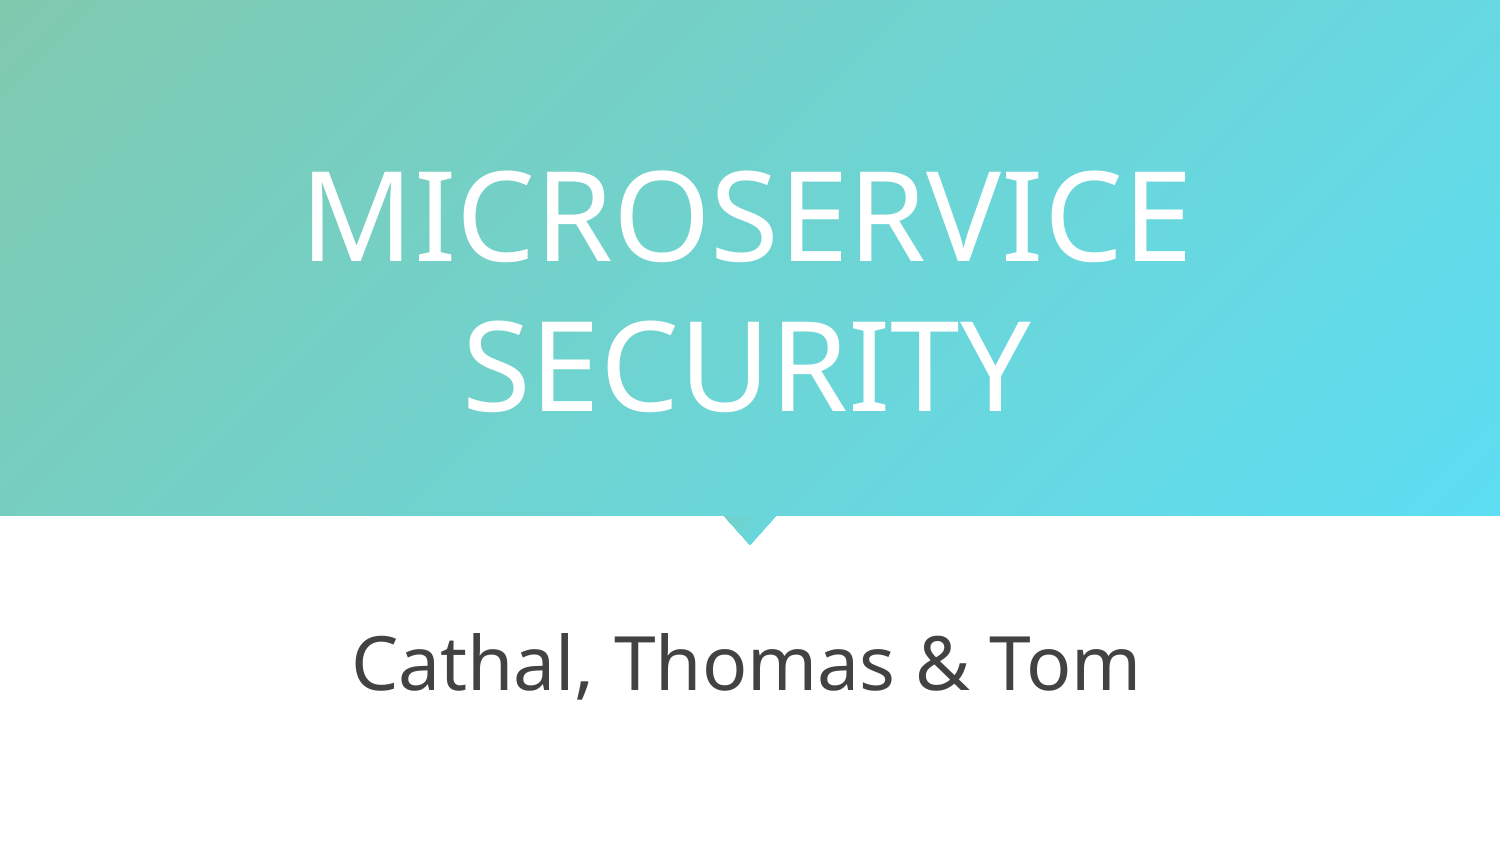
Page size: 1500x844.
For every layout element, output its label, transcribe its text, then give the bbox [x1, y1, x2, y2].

subtitle Cathal, Thomas & Tom [67, 557, 1427, 765]
title MICROSERVICE SECURITY [67, 105, 1427, 452]
